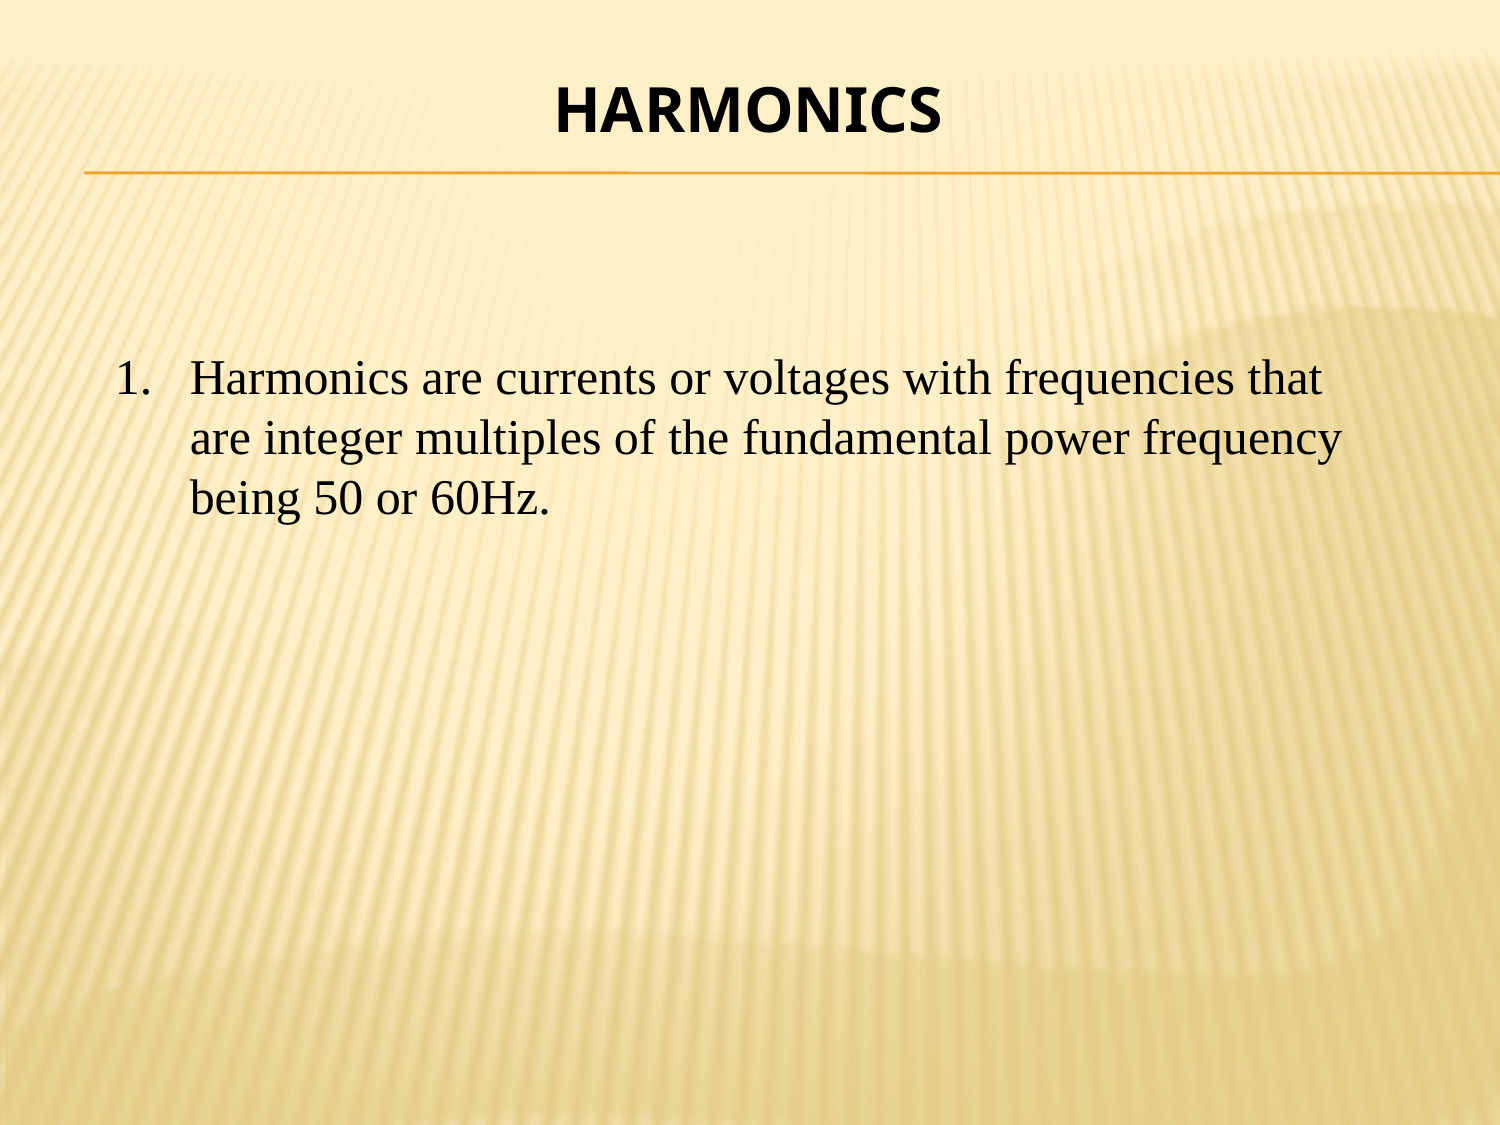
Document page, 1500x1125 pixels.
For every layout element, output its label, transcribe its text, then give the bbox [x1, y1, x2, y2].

text_box HARMONICS [538, 62, 959, 153]
text_box Harmonics are currents or voltages with frequencies that are integer multiples of the fundamental power frequency being 50 or 60Hz. [99, 337, 1400, 533]
